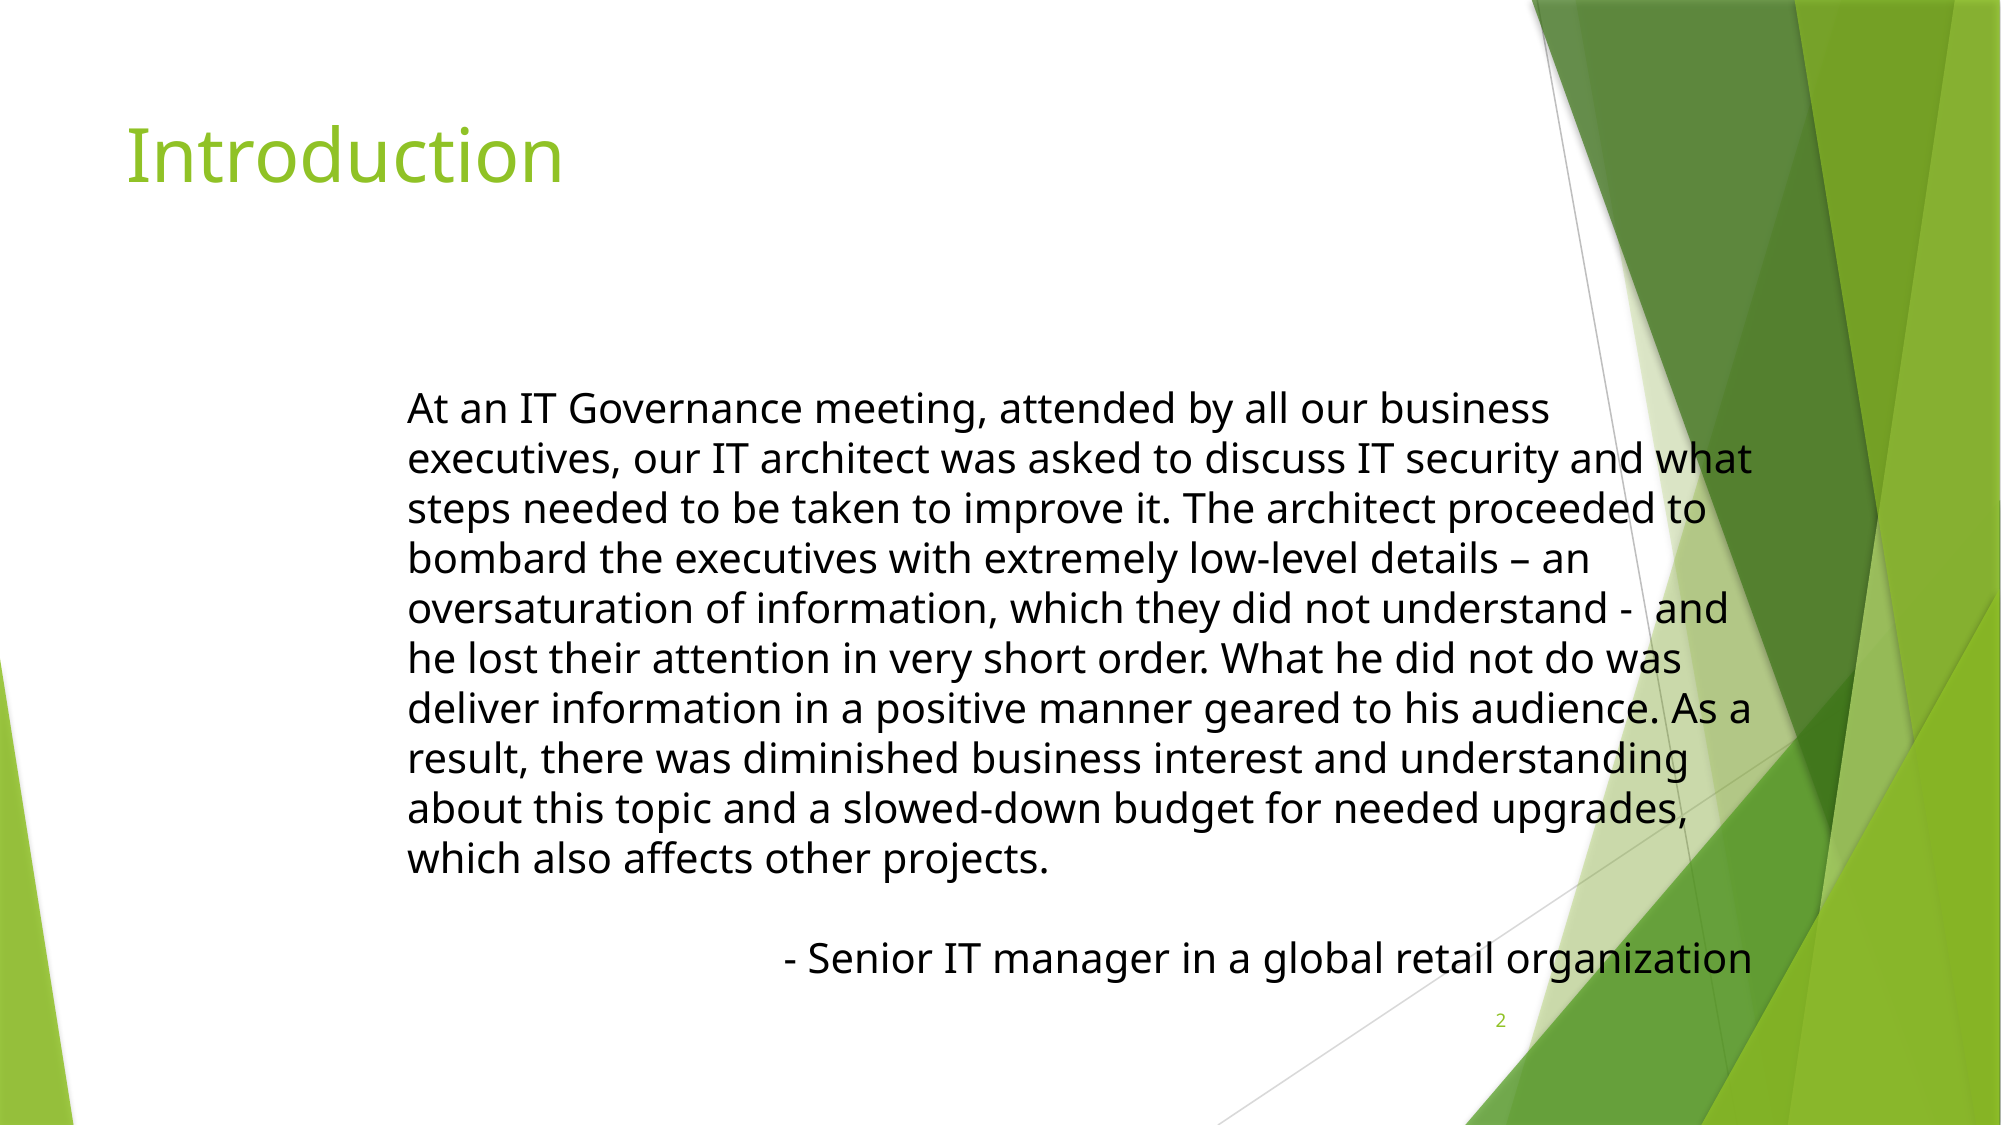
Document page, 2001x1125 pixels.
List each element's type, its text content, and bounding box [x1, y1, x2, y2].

slide_number 2 [1409, 991, 1522, 1051]
title Introduction [111, 99, 1522, 317]
text_box At an IT Governance meeting, attended by all our business executives, our IT architect was asked to discuss IT security and what steps needed to be taken to improve it. The architect proceeded to bombard the executives with extremely low-level details – an oversaturation of information, which they did not understand - and he lost their attention in very short order. What he did not do was deliver information in a positive manner geared to his audience. As a result, there was diminished business interest and understanding about this topic and a slowed-down budget for needed upgrades, which also affects other projects. - Senior IT manager in a global retail organization [392, 374, 1769, 990]
